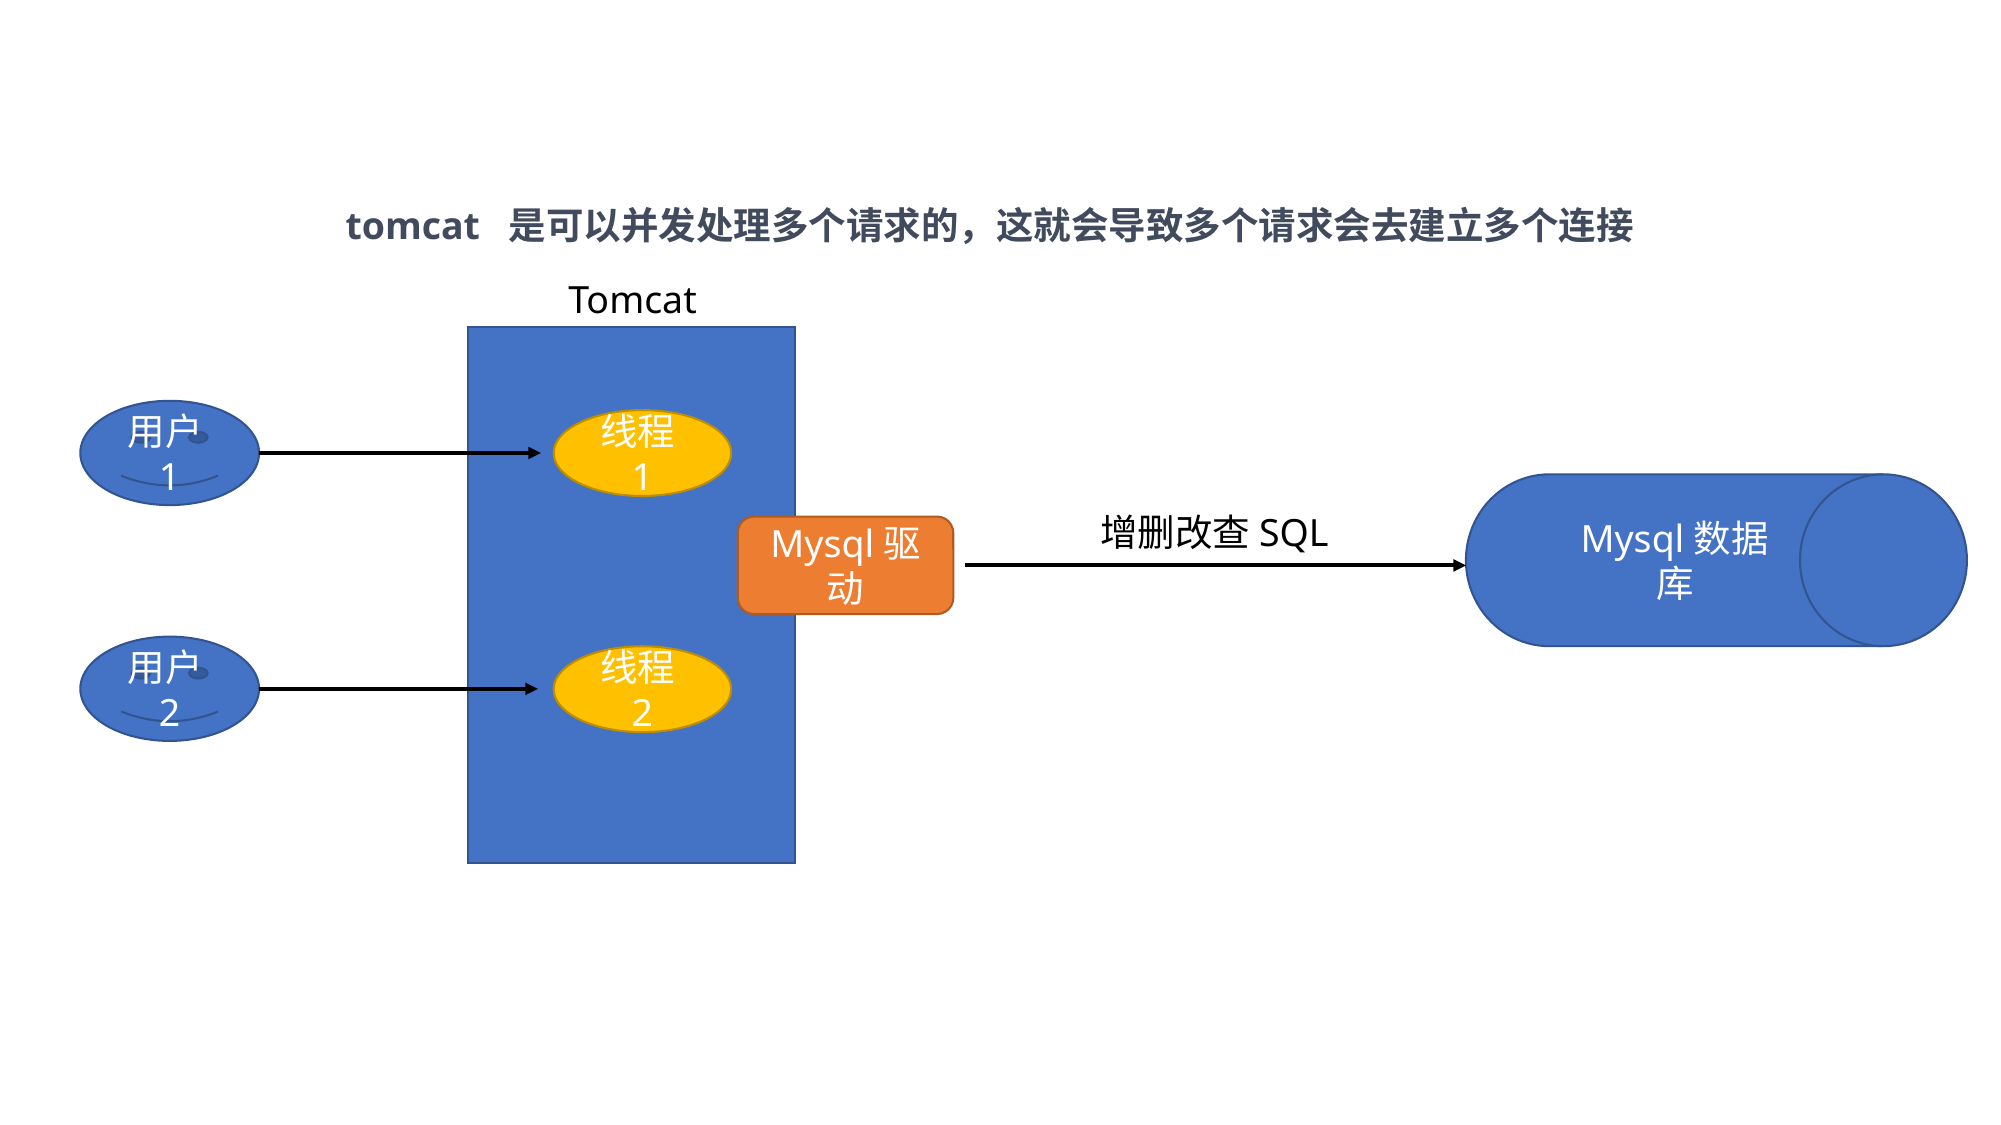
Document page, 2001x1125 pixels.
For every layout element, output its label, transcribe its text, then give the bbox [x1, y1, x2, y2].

text_box Mysql驱动 [736, 515, 955, 616]
text_box [467, 326, 796, 864]
text_box 线程2 [552, 645, 733, 734]
text_box 用户1 [79, 399, 261, 507]
text_box 增删改查SQL [1085, 501, 1775, 562]
text_box tomcat 是可以并发处理多个请求的，这就会导致多个请求会去建立多个连接 [330, 194, 1840, 254]
text_box 用户2 [79, 635, 261, 742]
text_box 线程1 [552, 409, 733, 498]
text_box Mysql数据库 [1464, 473, 1968, 648]
text_box Tomcat [553, 268, 1243, 329]
